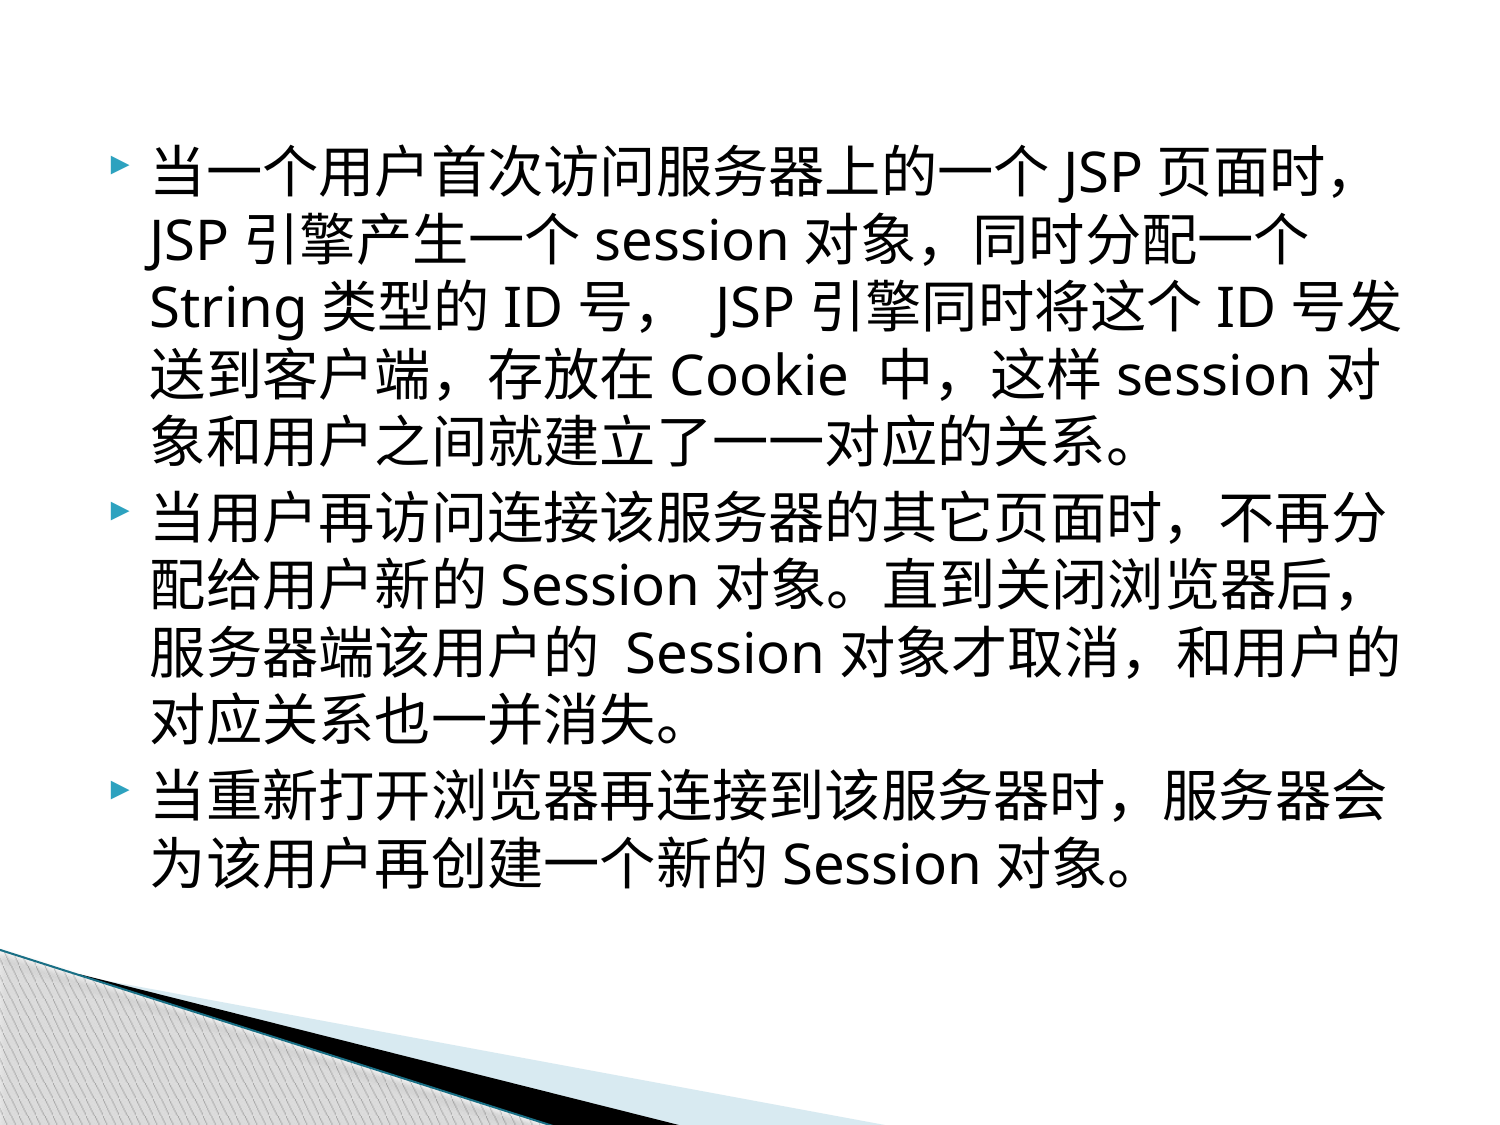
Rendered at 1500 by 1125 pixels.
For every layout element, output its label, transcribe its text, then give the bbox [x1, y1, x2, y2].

list 当一个用户首次访问服务器上的一个JSP页面时， JSP引擎产生一个session对象，同时分配一个String类型的ID号， JSP引擎同时将这个ID号发送到客户端，存放在Cookie 中，这样session对象和用户之间就建立了一一对应的关系。 当用户再访问连接该服务器的其它页面时，不再分配给用户新的Session对象。直到关闭浏览器后，服务器端该用户的 Session对象才取消，和用户的对应关系也一并消失。 当重新打开浏览器再连接到该服务器时，服务器会为该用户再创建一个新的Session对象。 [75, 128, 1425, 986]
